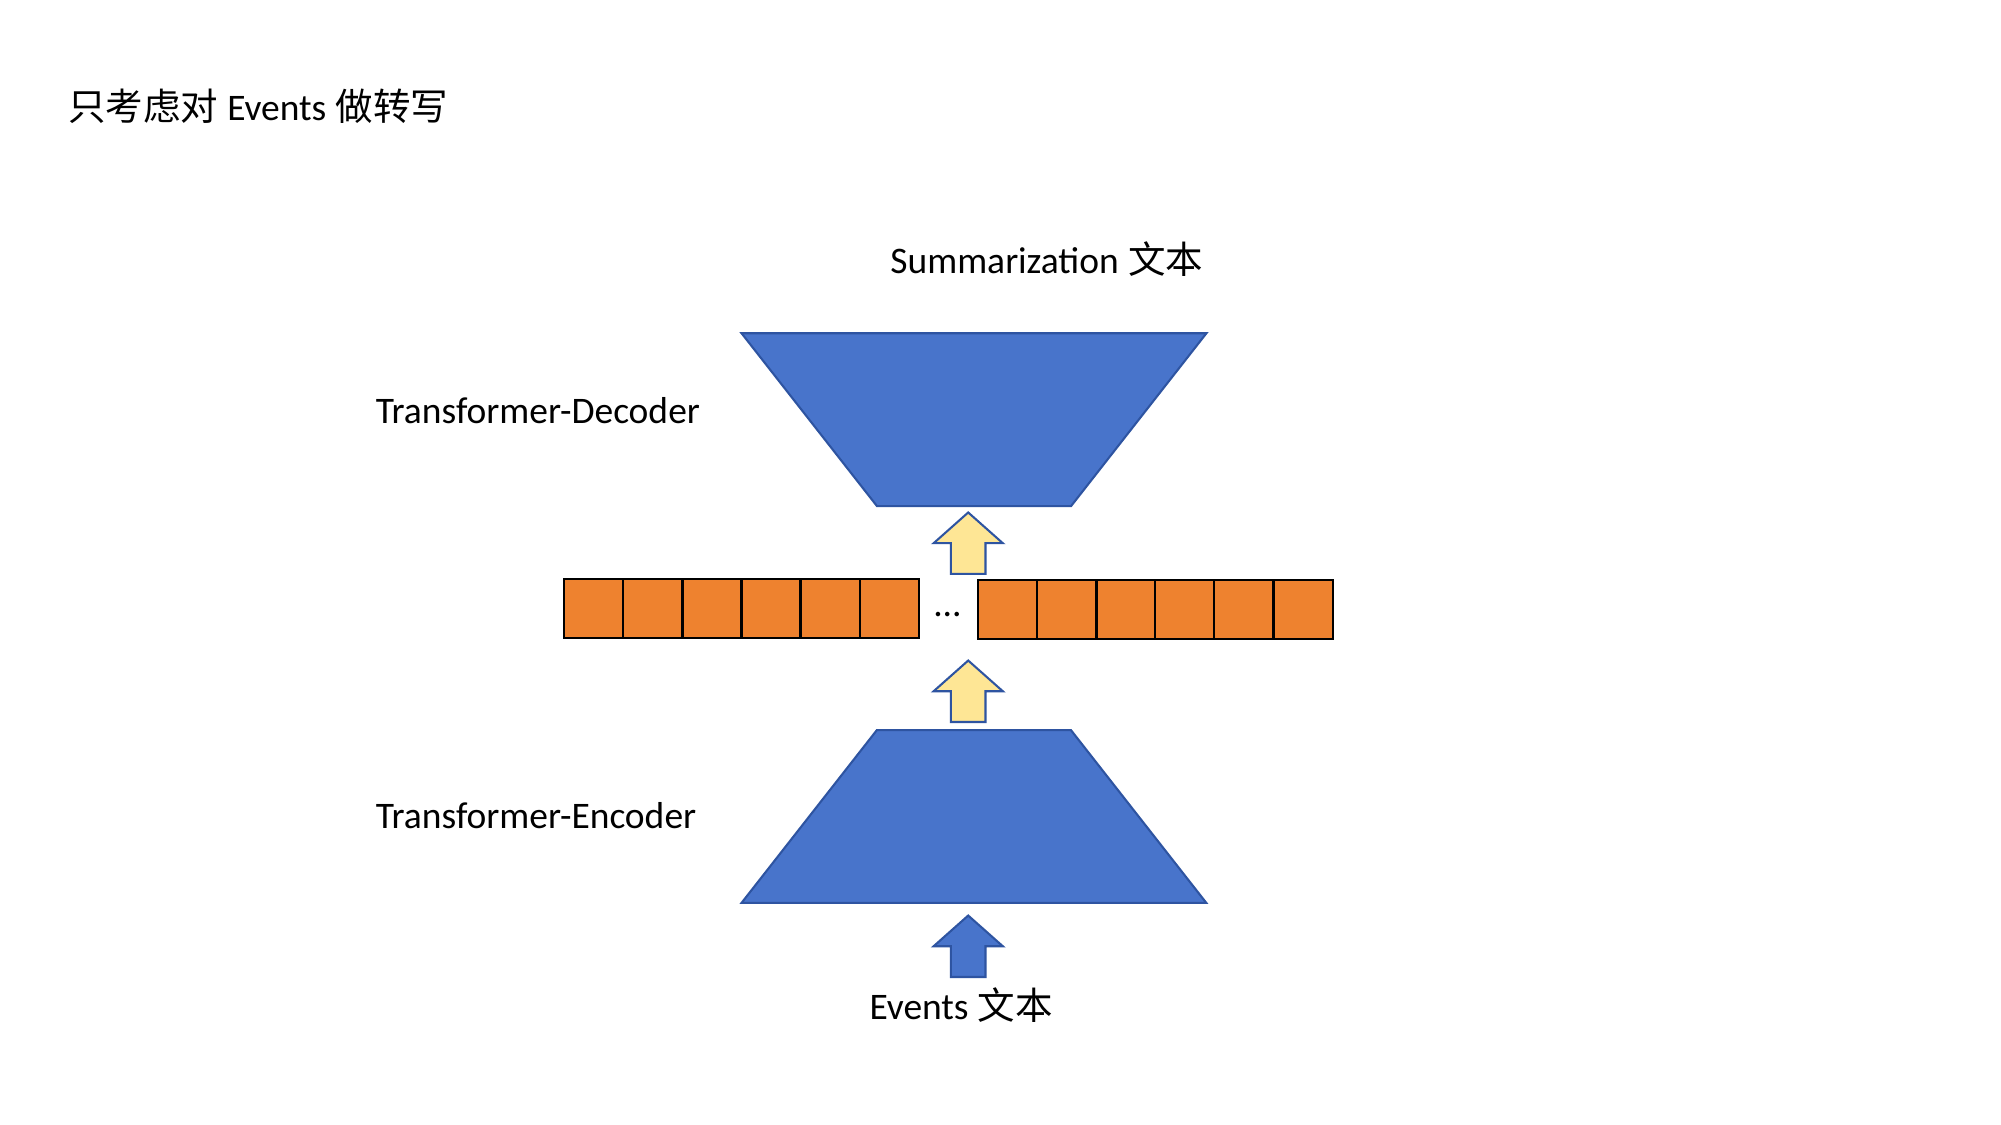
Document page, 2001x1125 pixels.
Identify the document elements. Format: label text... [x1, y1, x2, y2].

text_box 只考虑对Events做转写 [53, 75, 721, 135]
text_box [1213, 579, 1273, 640]
text_box [739, 729, 1209, 904]
text_box [1036, 579, 1095, 640]
text_box Summarization文本 [875, 228, 1543, 289]
text_box [1154, 579, 1213, 640]
text_box [930, 914, 1006, 979]
text_box [1273, 579, 1334, 640]
text_box [682, 578, 740, 639]
text_box [622, 578, 682, 639]
text_box [739, 332, 1209, 508]
text_box ... [918, 572, 1586, 632]
text_box [859, 578, 920, 639]
text_box [930, 511, 1006, 575]
text_box [977, 579, 1036, 640]
text_box [800, 578, 859, 639]
text_box [740, 578, 800, 639]
text_box [930, 659, 1006, 724]
text_box Transformer-Encoder [361, 783, 1028, 844]
text_box [563, 578, 622, 639]
text_box Events文本 [854, 974, 1522, 1035]
text_box Transformer-Decoder [361, 379, 1028, 439]
text_box [1095, 579, 1154, 640]
